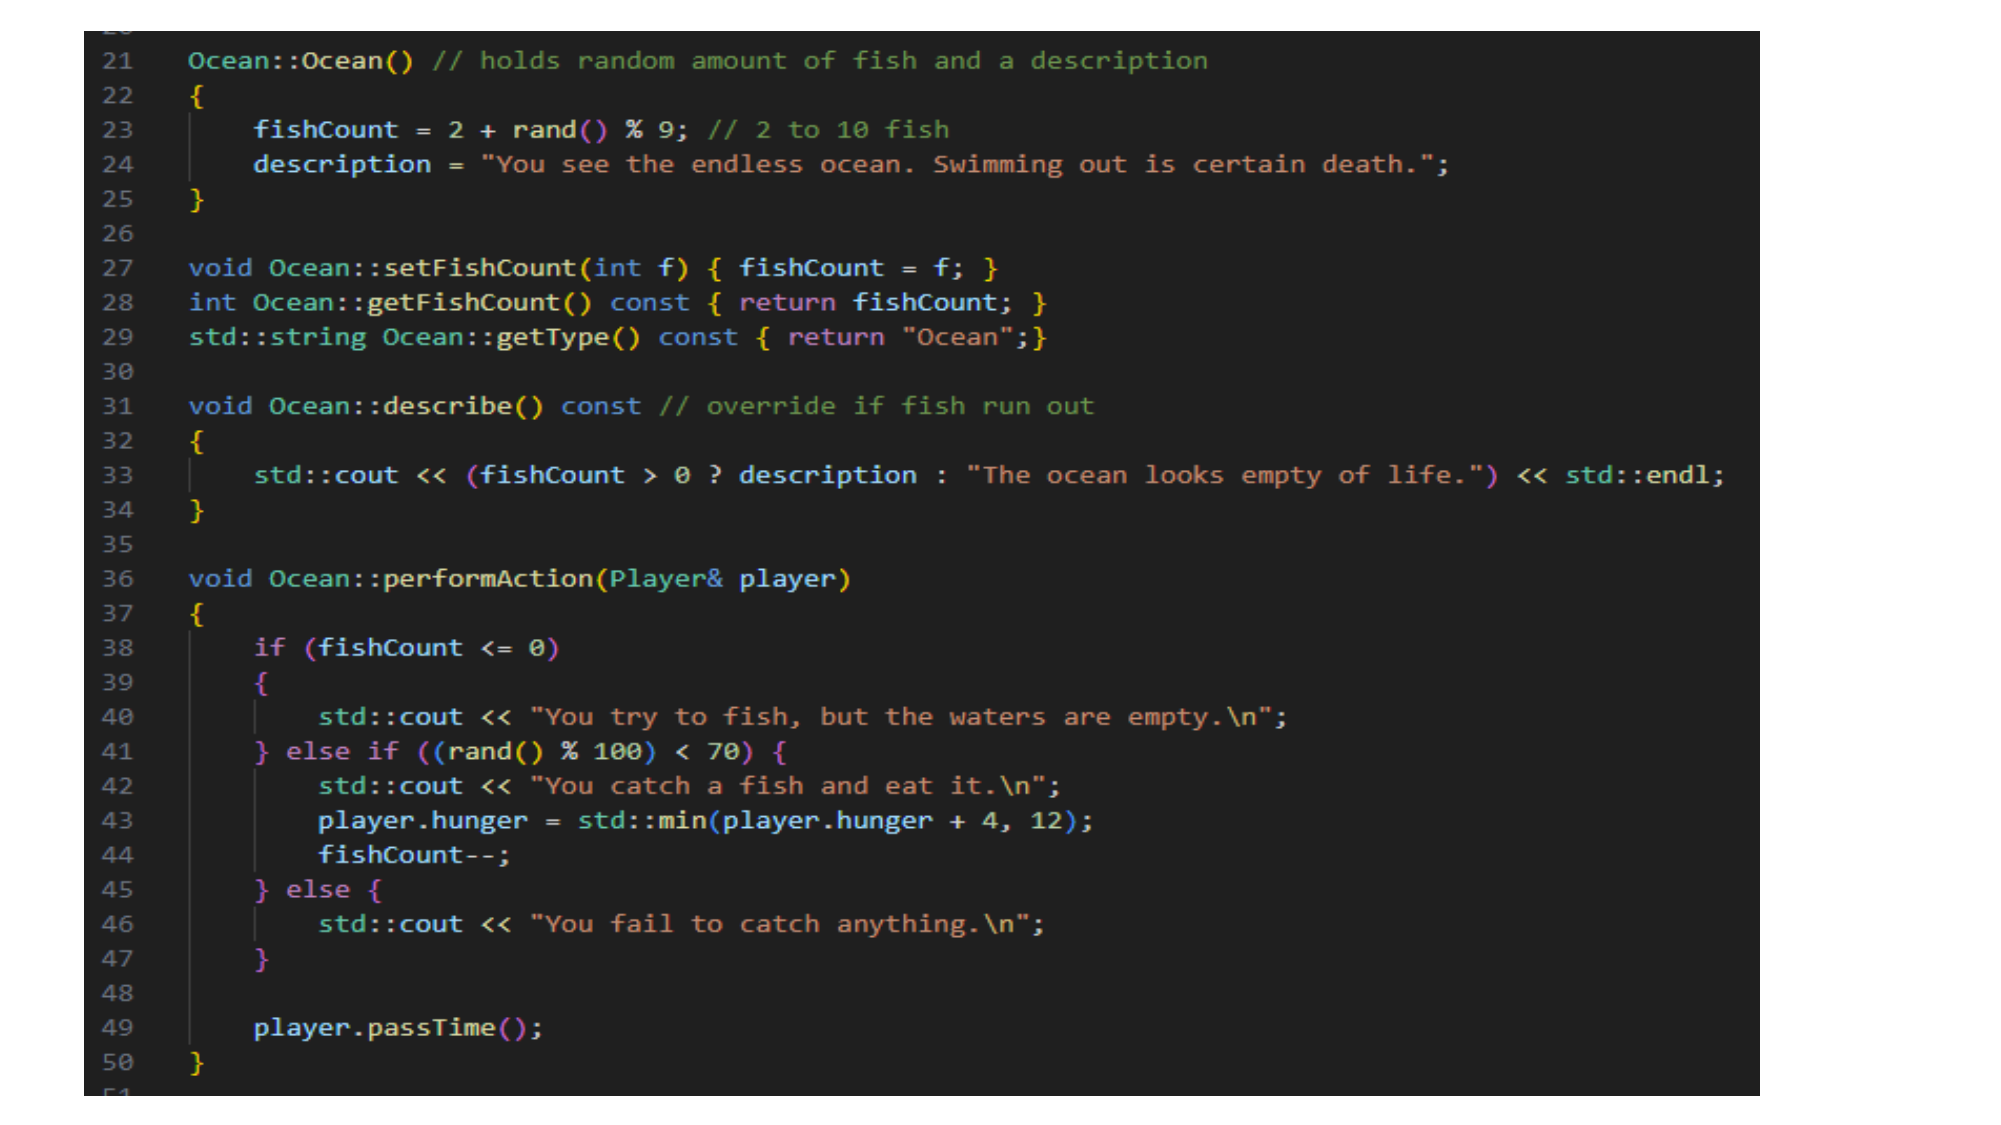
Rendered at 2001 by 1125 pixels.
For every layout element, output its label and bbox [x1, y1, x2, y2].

list [84, 30, 1761, 1097]
